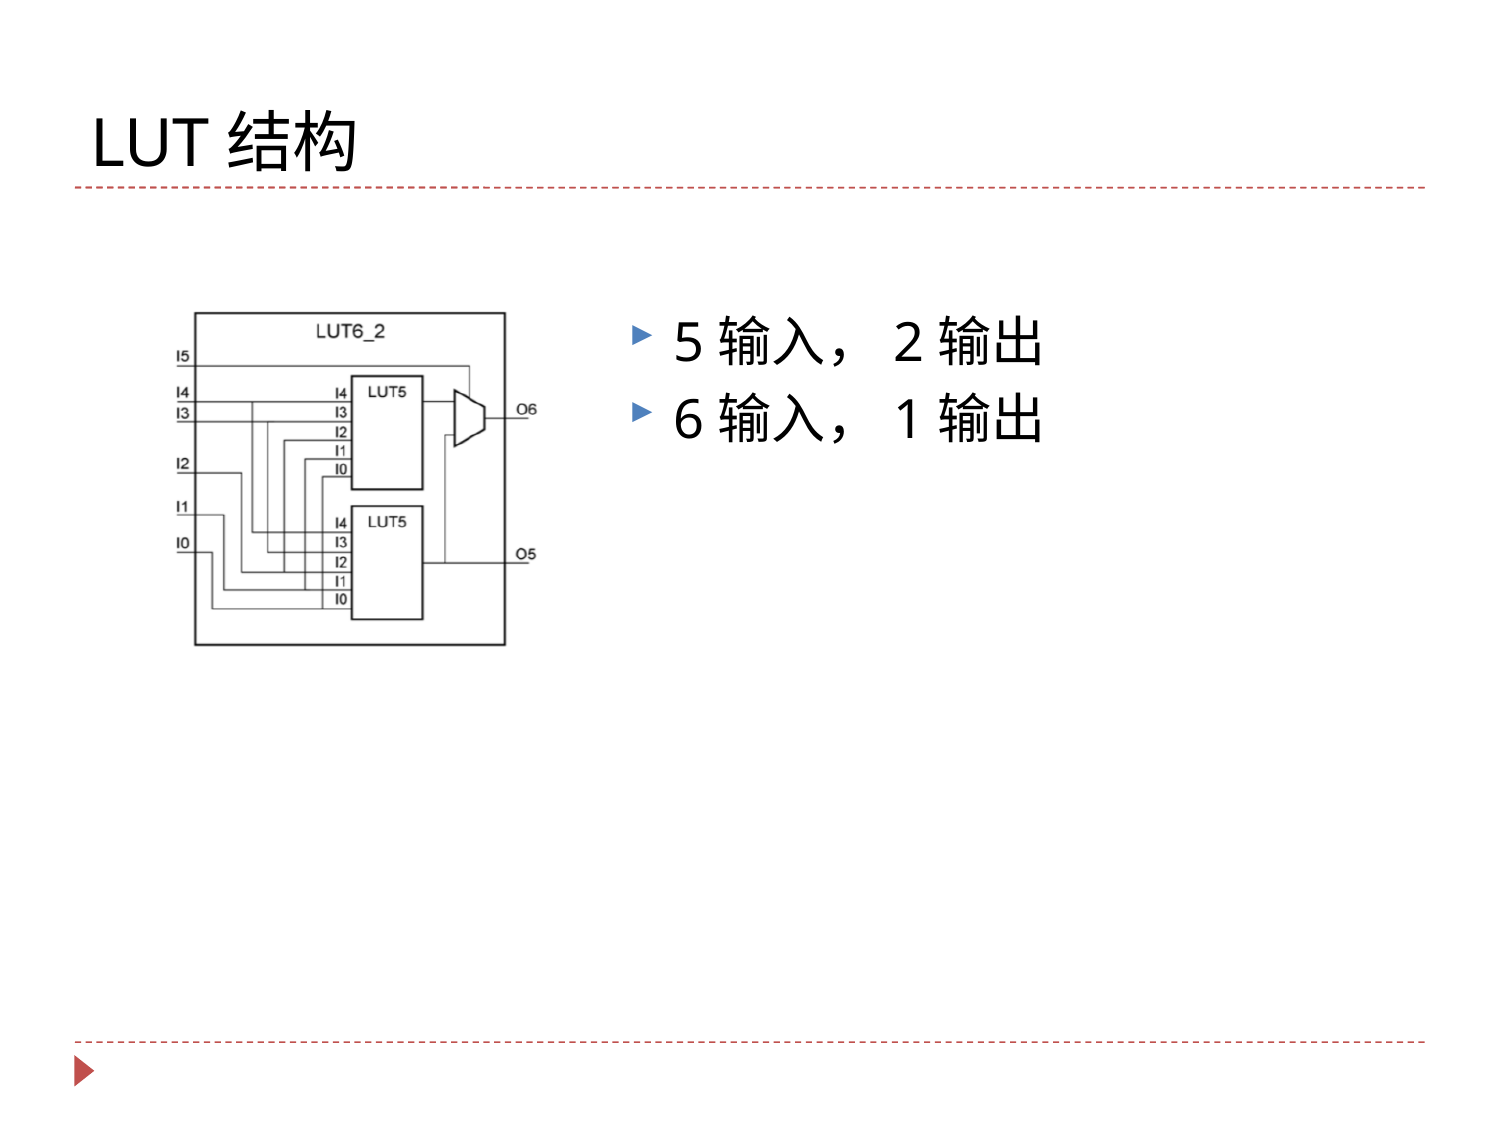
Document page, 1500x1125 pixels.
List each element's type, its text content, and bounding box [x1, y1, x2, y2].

list 5输入，2输出 6输入，1输出 [613, 299, 1397, 1014]
picture [167, 301, 545, 650]
title LUT结构 [75, 24, 1425, 188]
